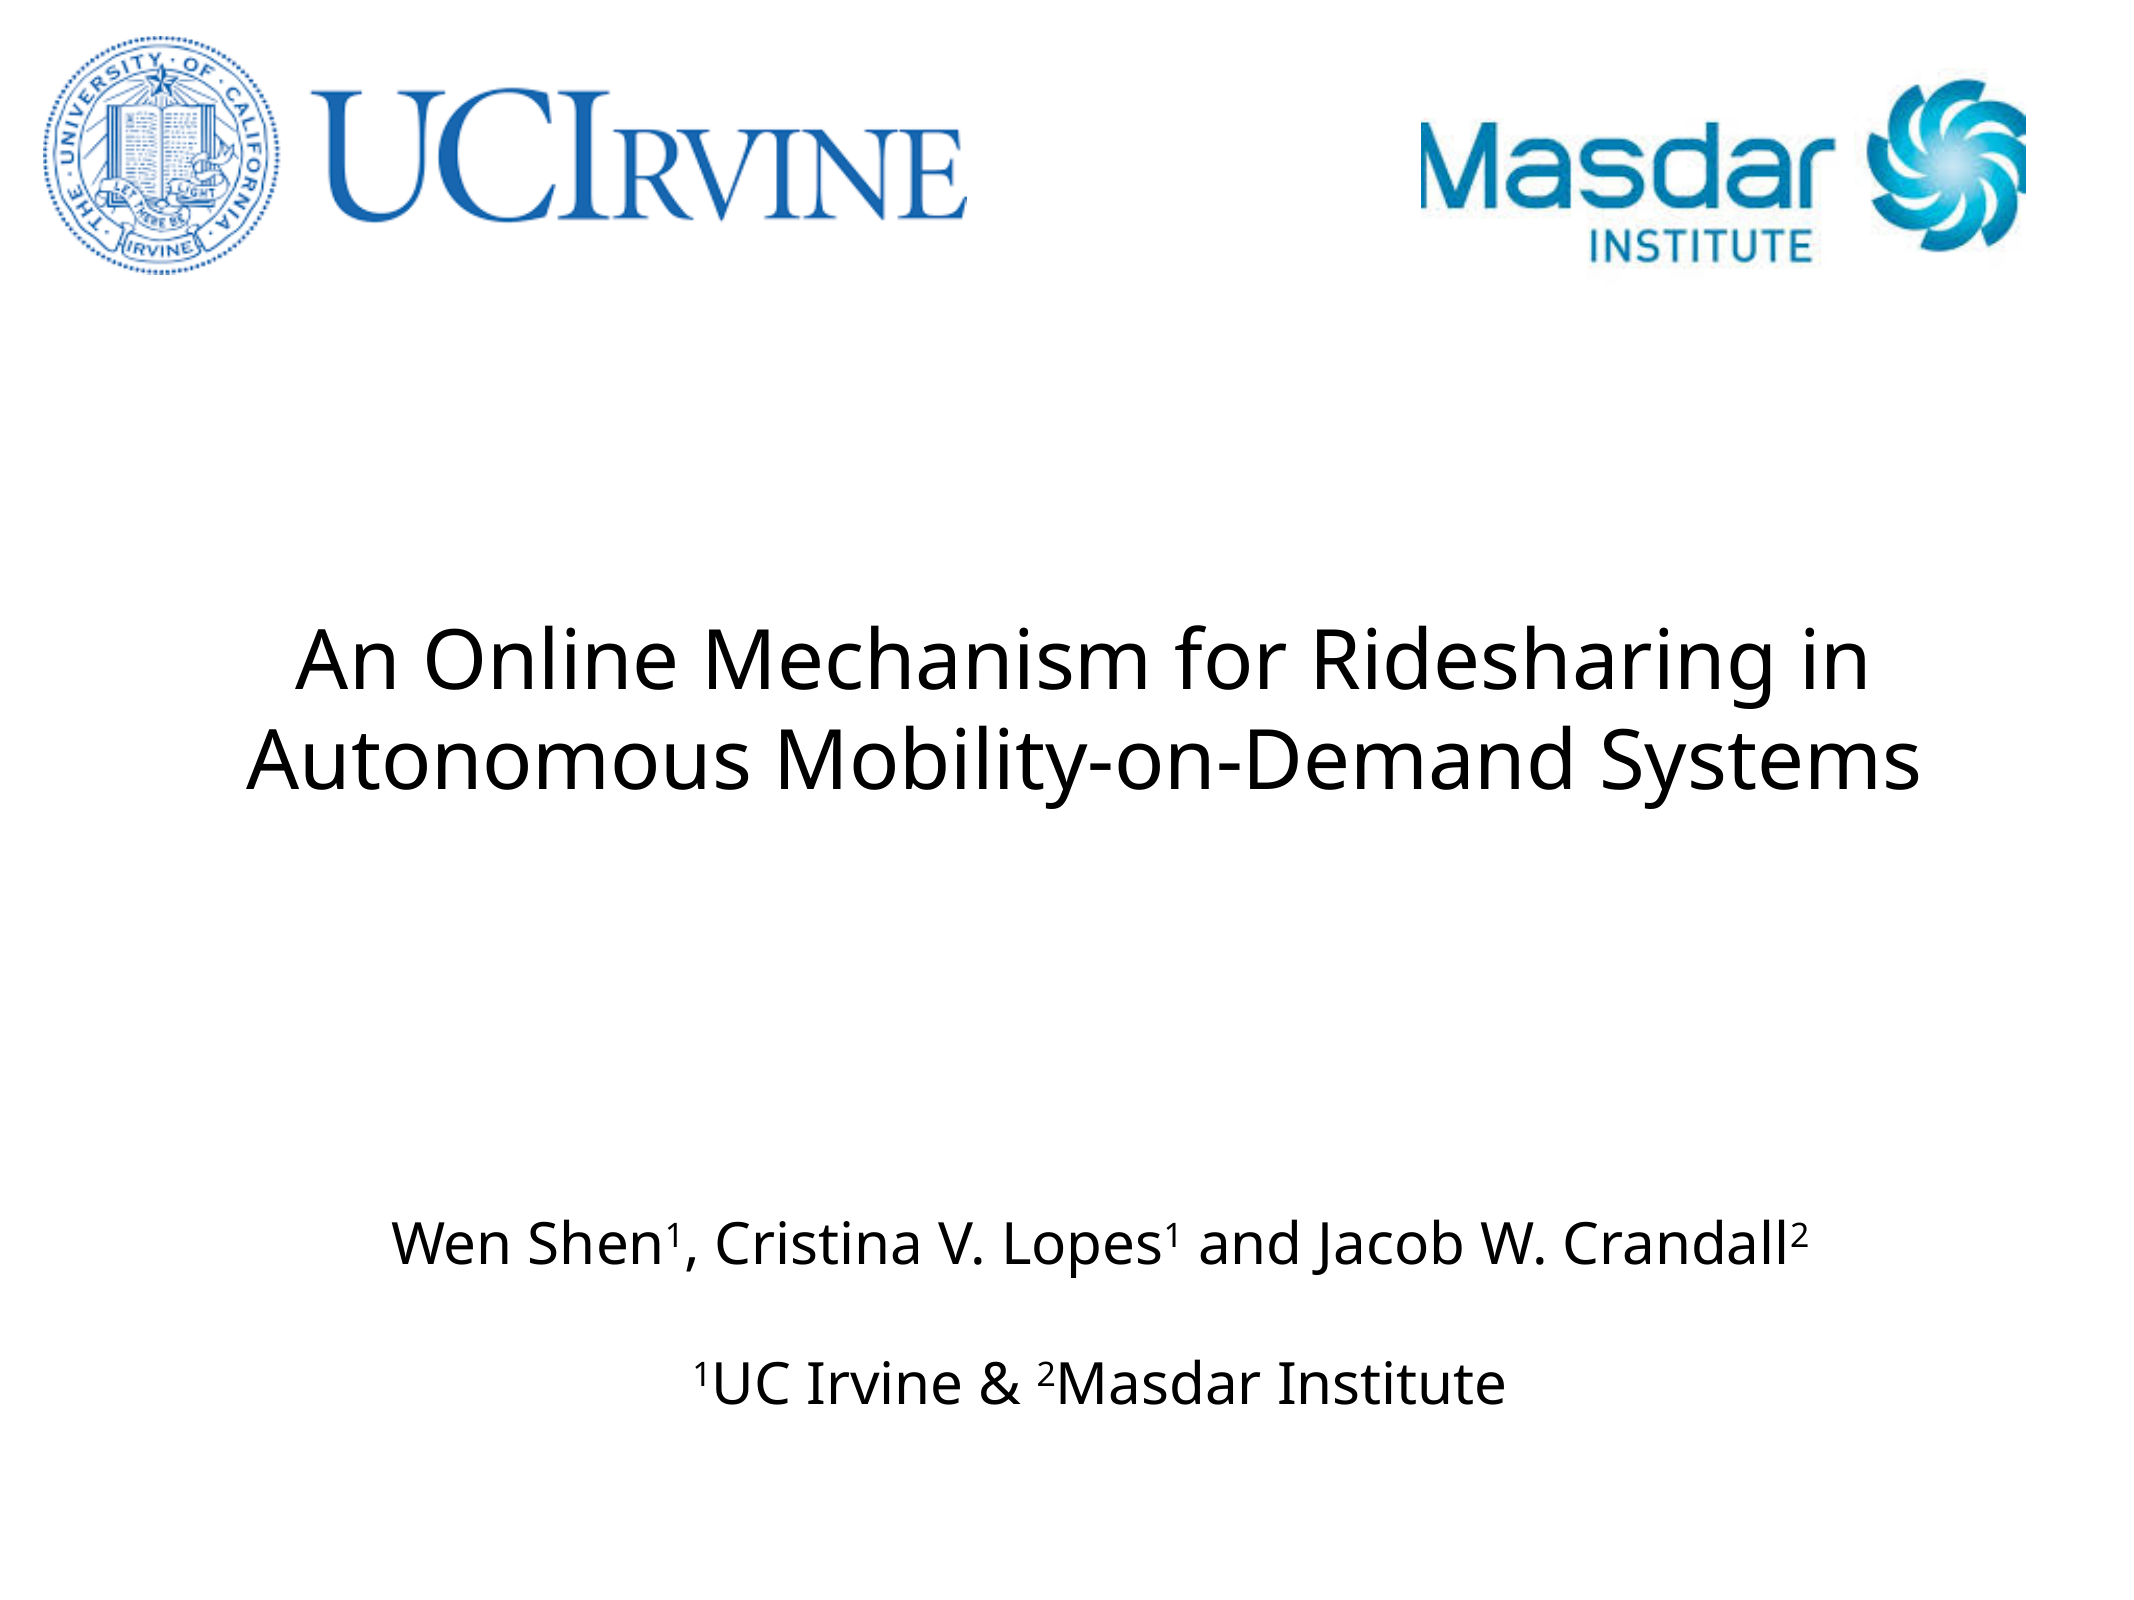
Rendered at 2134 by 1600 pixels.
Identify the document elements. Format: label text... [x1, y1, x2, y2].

title An Online Mechanism for Ridesharing in Autonomous Mobility-on-Demand Systems [226, 566, 1944, 815]
picture [1420, 1, 2026, 365]
subtitle Wen Shen1, Cristina V. Lopes1 and Jacob W. Crandall2 1UC Irvine & 2Masdar Institute [241, 1197, 1959, 1411]
picture [42, 36, 967, 275]
